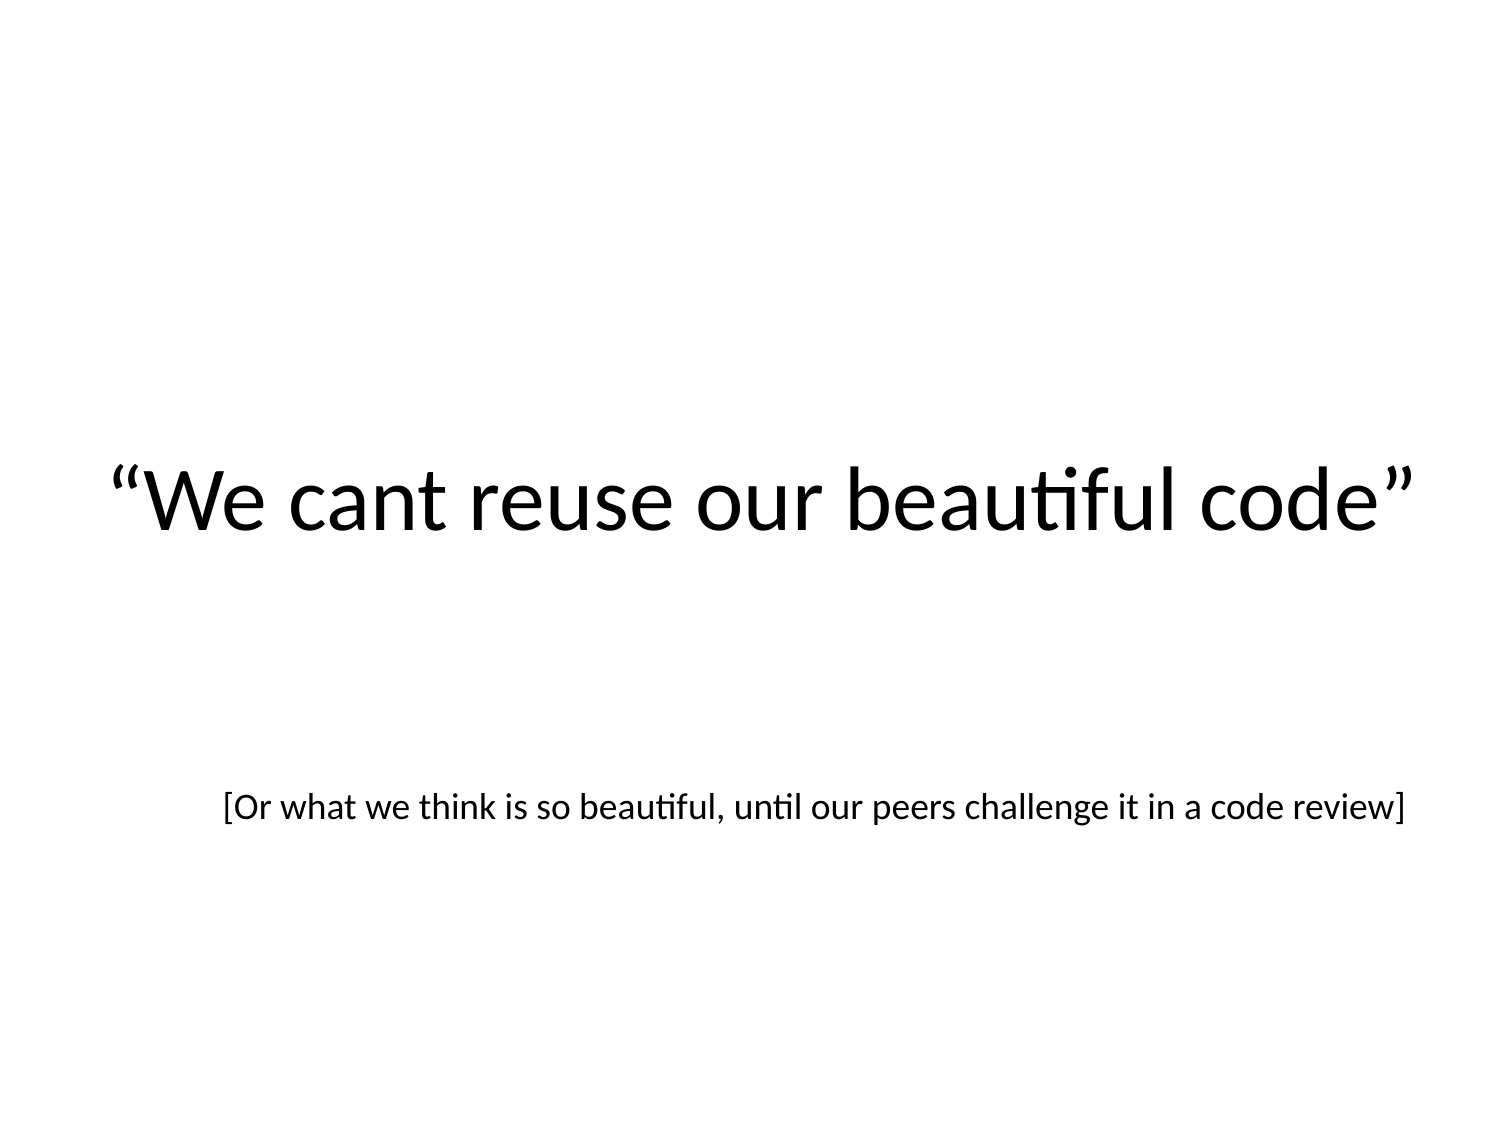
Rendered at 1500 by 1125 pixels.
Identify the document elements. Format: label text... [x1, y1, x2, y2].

text_box [Or what we think is so beautiful, until our peers challenge it in a code review] [207, 774, 1423, 835]
title “We cant reuse our beautiful code” [87, 399, 1438, 588]
